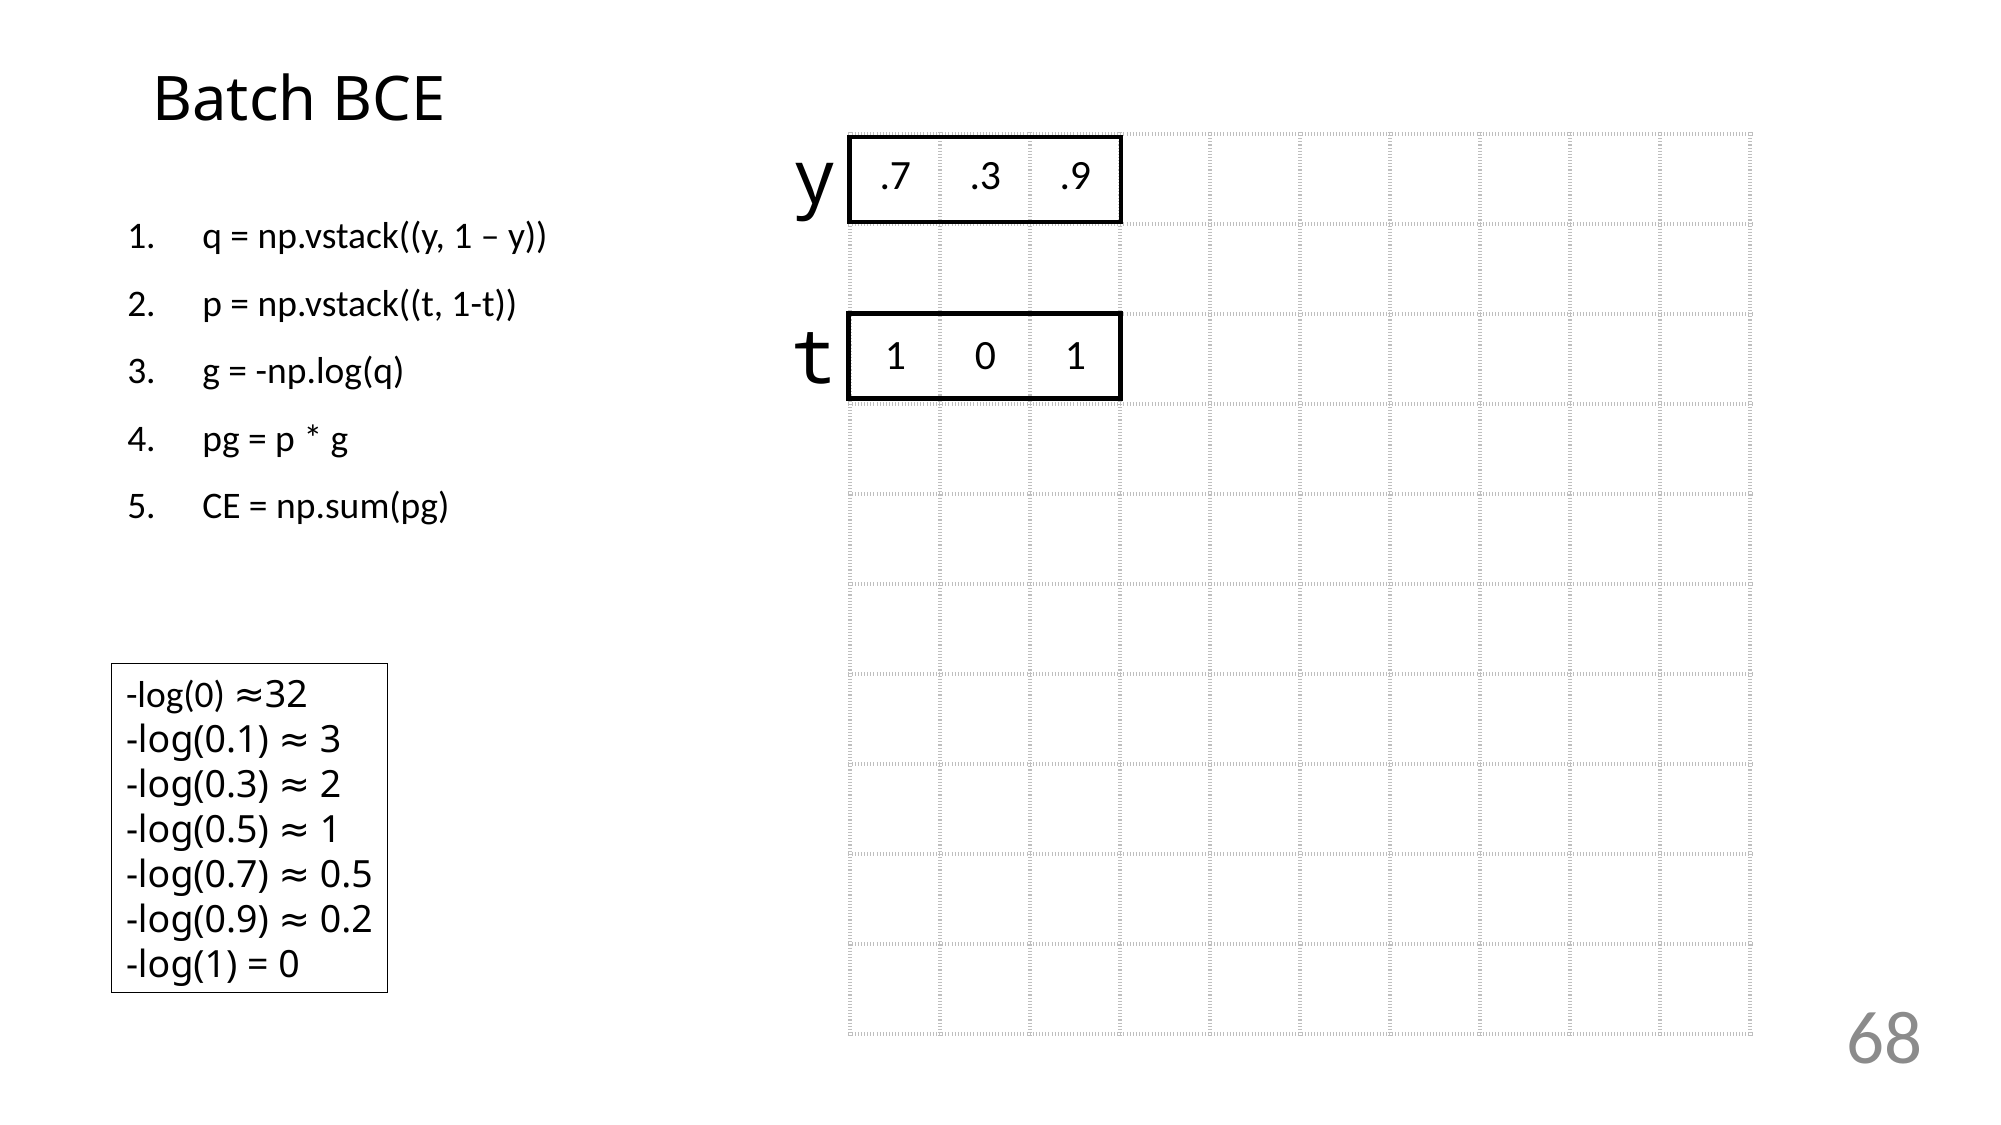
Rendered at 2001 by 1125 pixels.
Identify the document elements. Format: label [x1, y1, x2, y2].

text_box [111, 663, 388, 993]
slide_number [1750, 969, 1938, 1099]
table_header [1121, 134, 1750, 224]
title [137, 59, 1863, 142]
table_cell [850, 224, 1750, 1034]
text_box [112, 120, 1122, 534]
